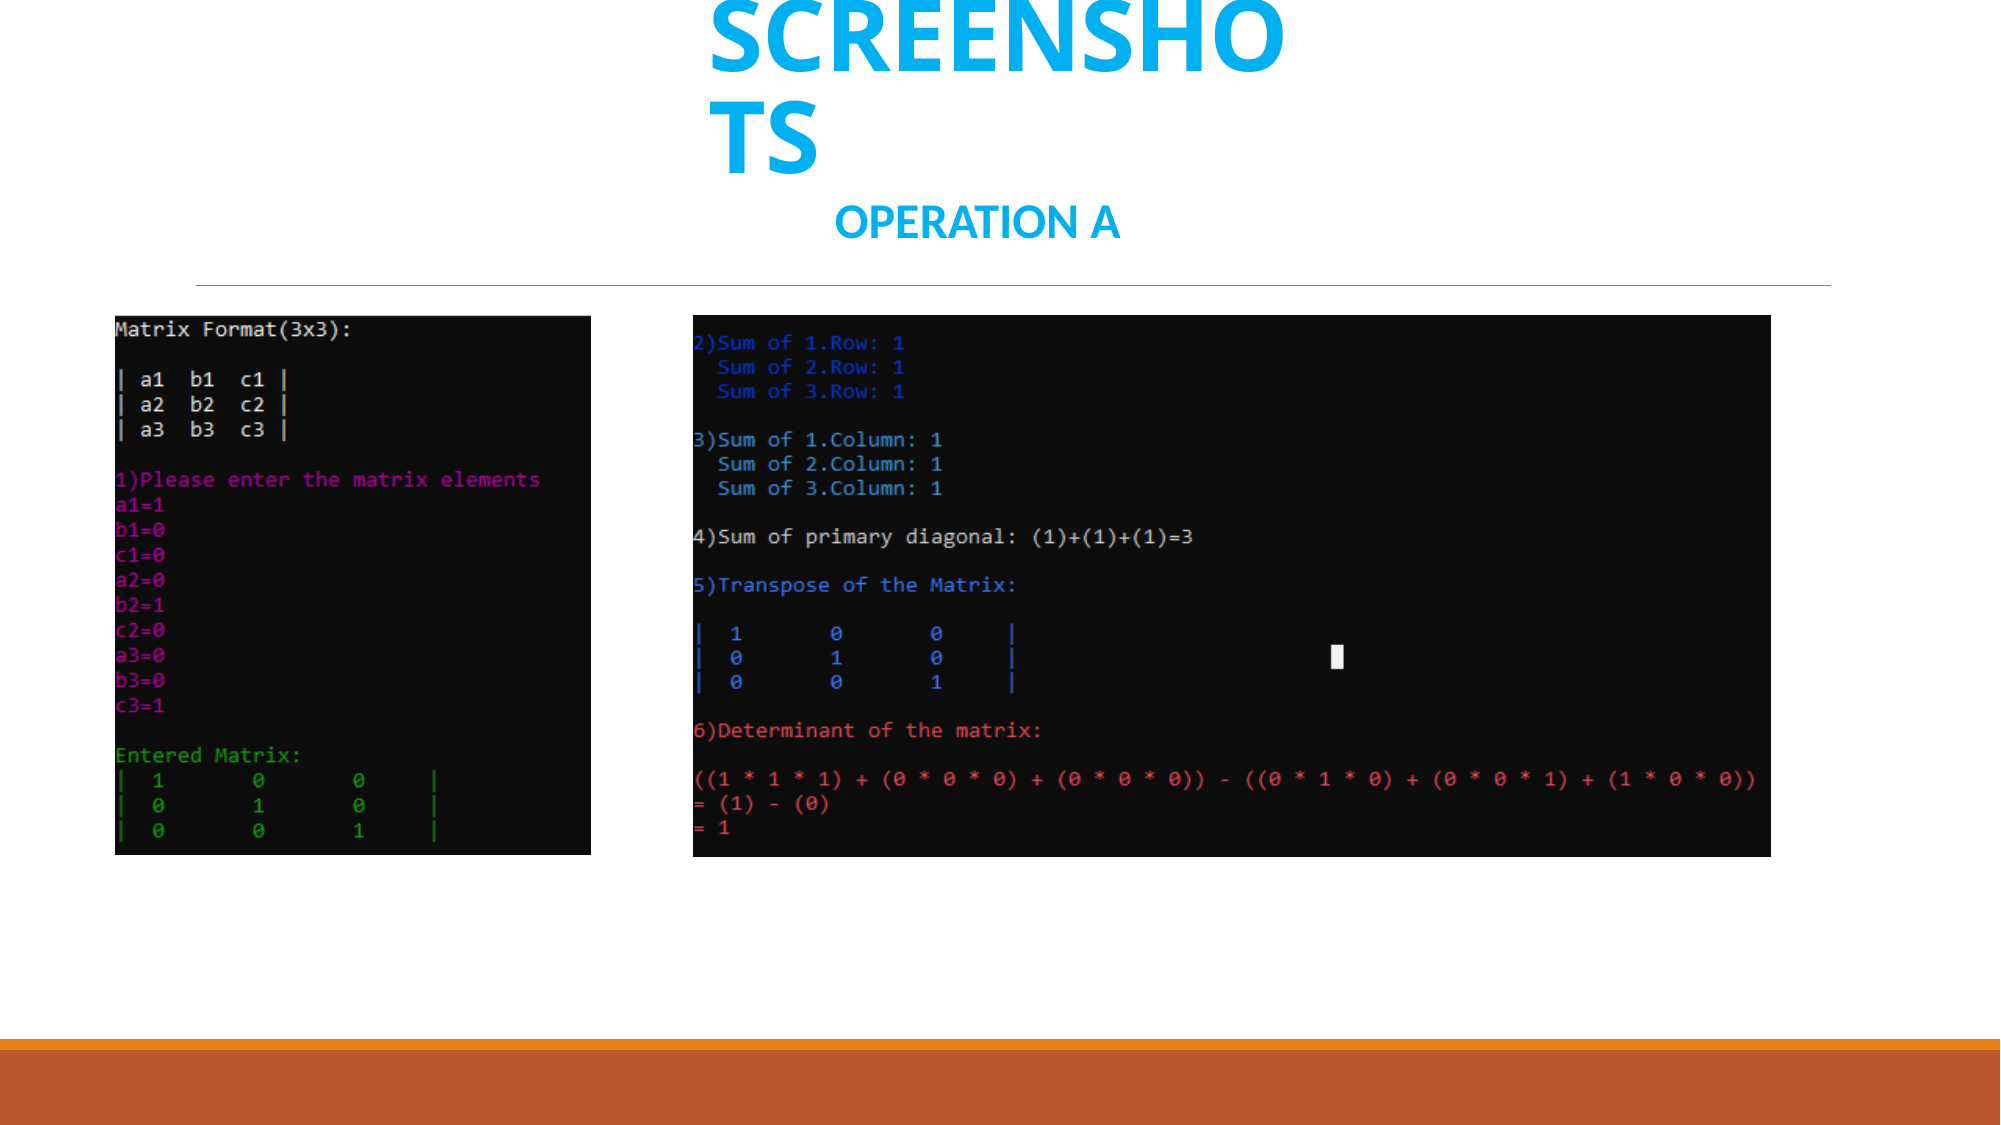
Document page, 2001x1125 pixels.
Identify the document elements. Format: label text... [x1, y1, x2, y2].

text_box OPERATION A [820, 180, 1139, 256]
title SCREENSHOTS [693, 66, 1307, 202]
picture [114, 313, 592, 856]
picture [693, 315, 1771, 858]
